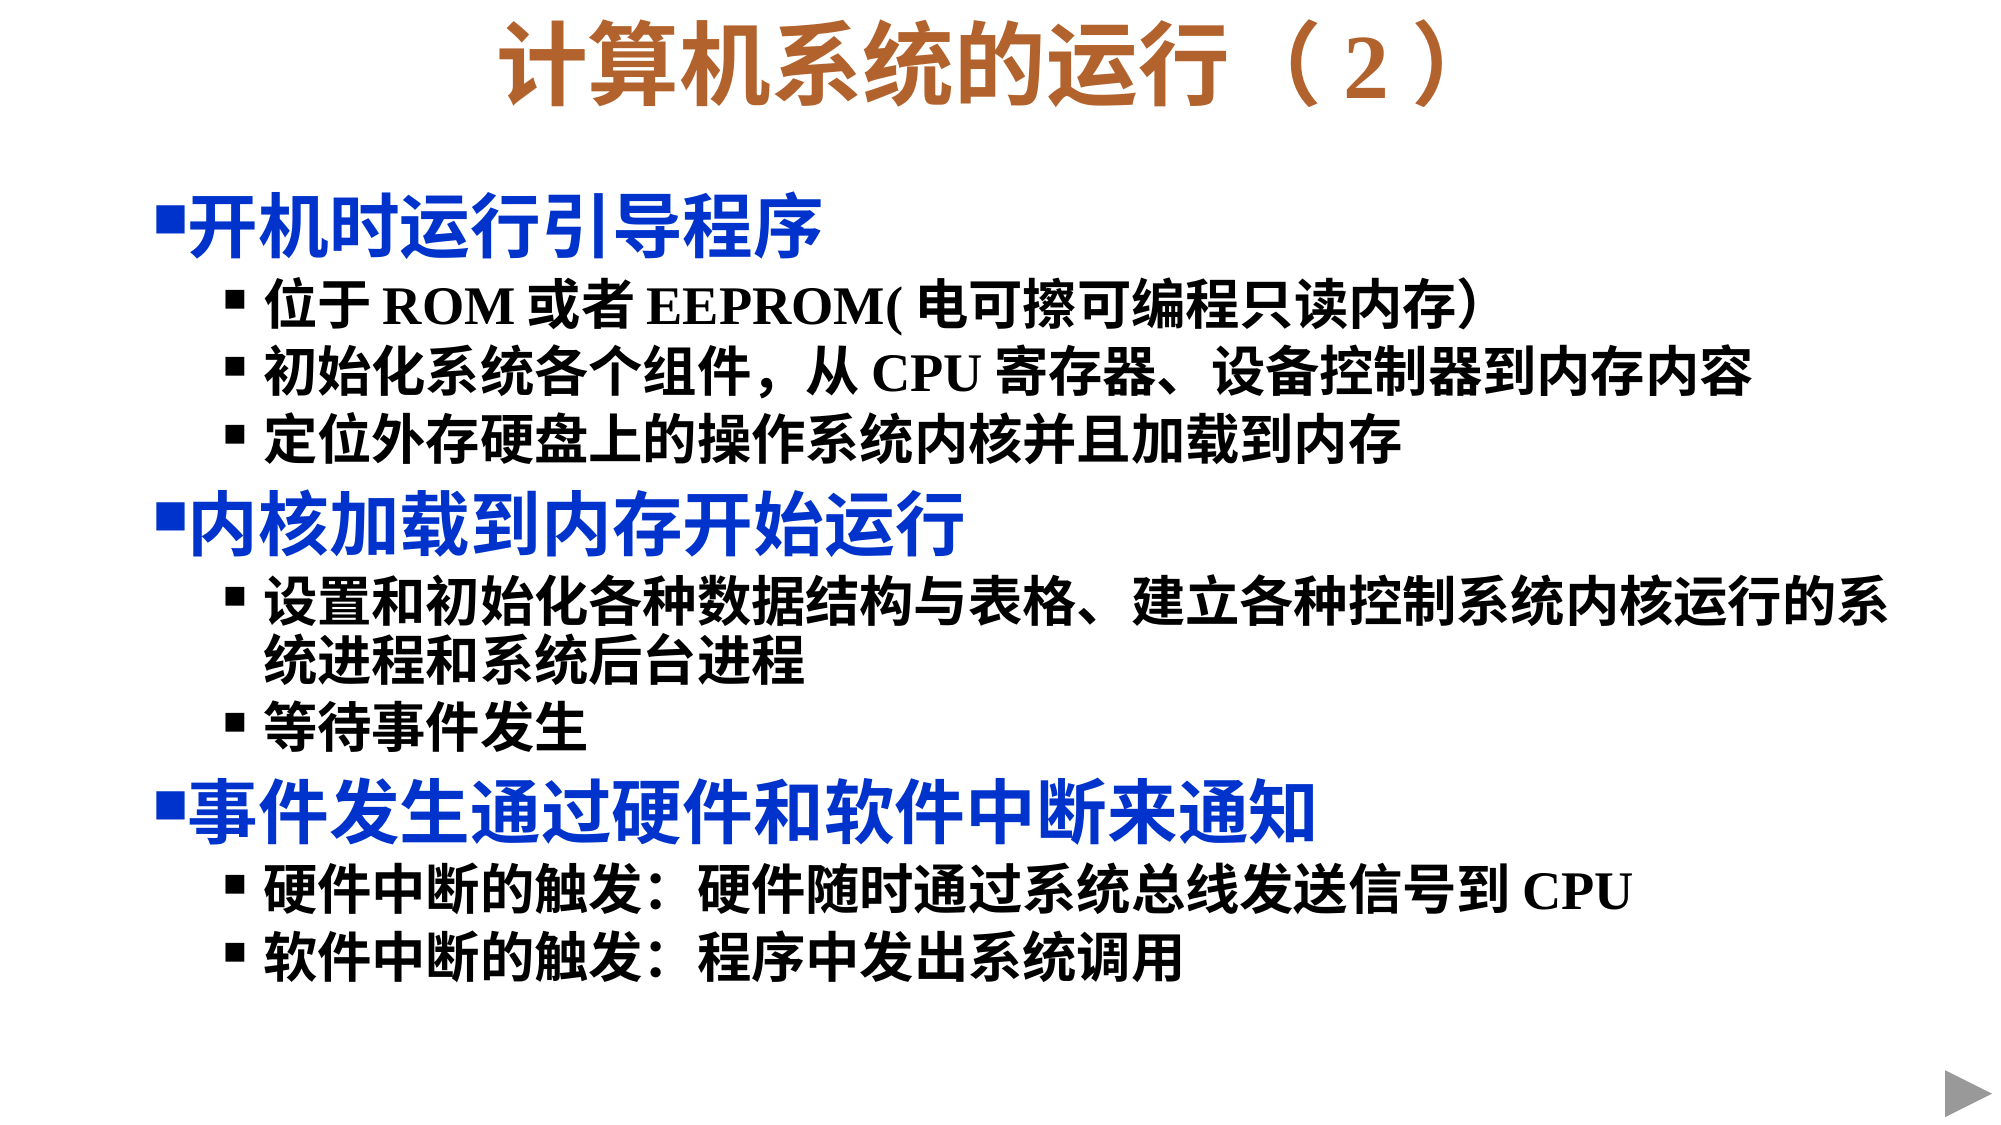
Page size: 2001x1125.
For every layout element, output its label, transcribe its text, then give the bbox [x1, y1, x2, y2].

list 开机时运行引导程序 位于ROM或者EEPROM(电可擦可编程只读内存） 初始化系统各个组件，从CPU寄存器、设备控制器到内存内容 定位外存硬盘上的操作系统内核并且加载到内存 内核加载到内存开始运行 设置和初始化各种数据结构与表格、建立各种控制系统内核运行的系统进程和系统后台进程 等待事件发生 事件发生通过硬件和软件中断来通知 硬件中断的触发：硬件随时通过系统总线发送信号到CPU 软件中断的触发：程序中发出系统调用 [137, 184, 1915, 1003]
text_box 计算机系统的运行（2） [481, 0, 1519, 125]
text_box [1937, 1062, 2000, 1125]
